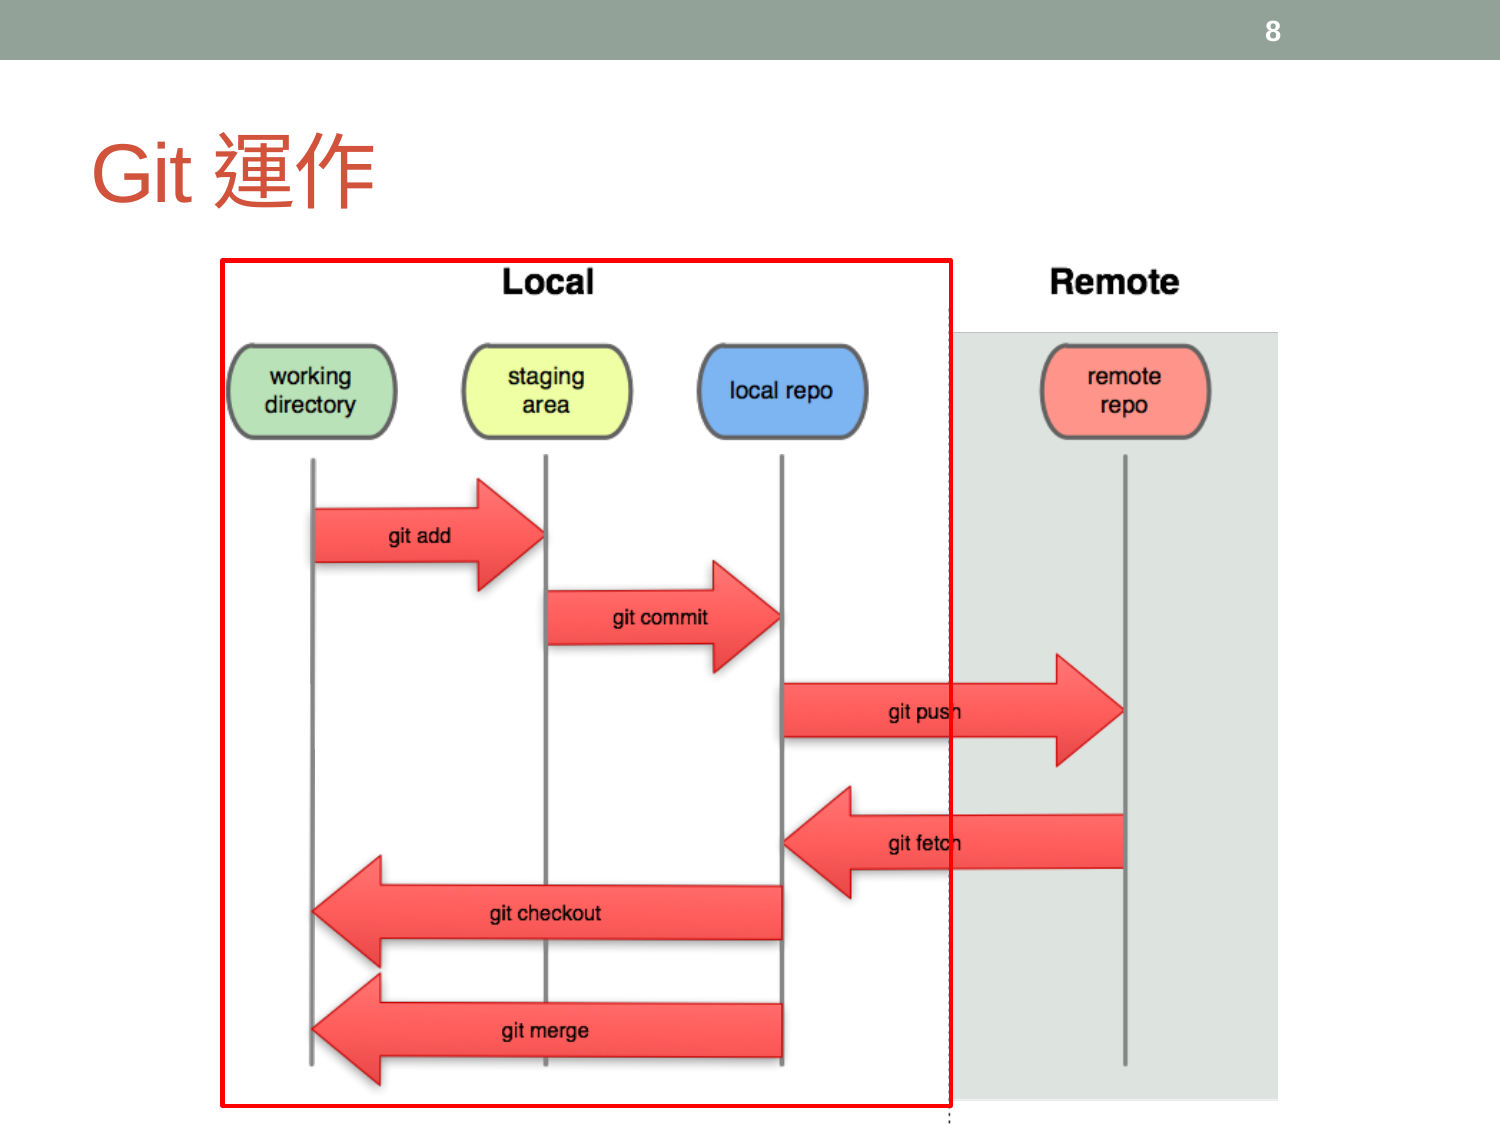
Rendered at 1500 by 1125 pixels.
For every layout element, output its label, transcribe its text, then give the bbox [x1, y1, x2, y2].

slide_number 8 [1250, 3, 1425, 57]
picture [222, 260, 1278, 1125]
title Git運作 [75, 87, 1425, 250]
